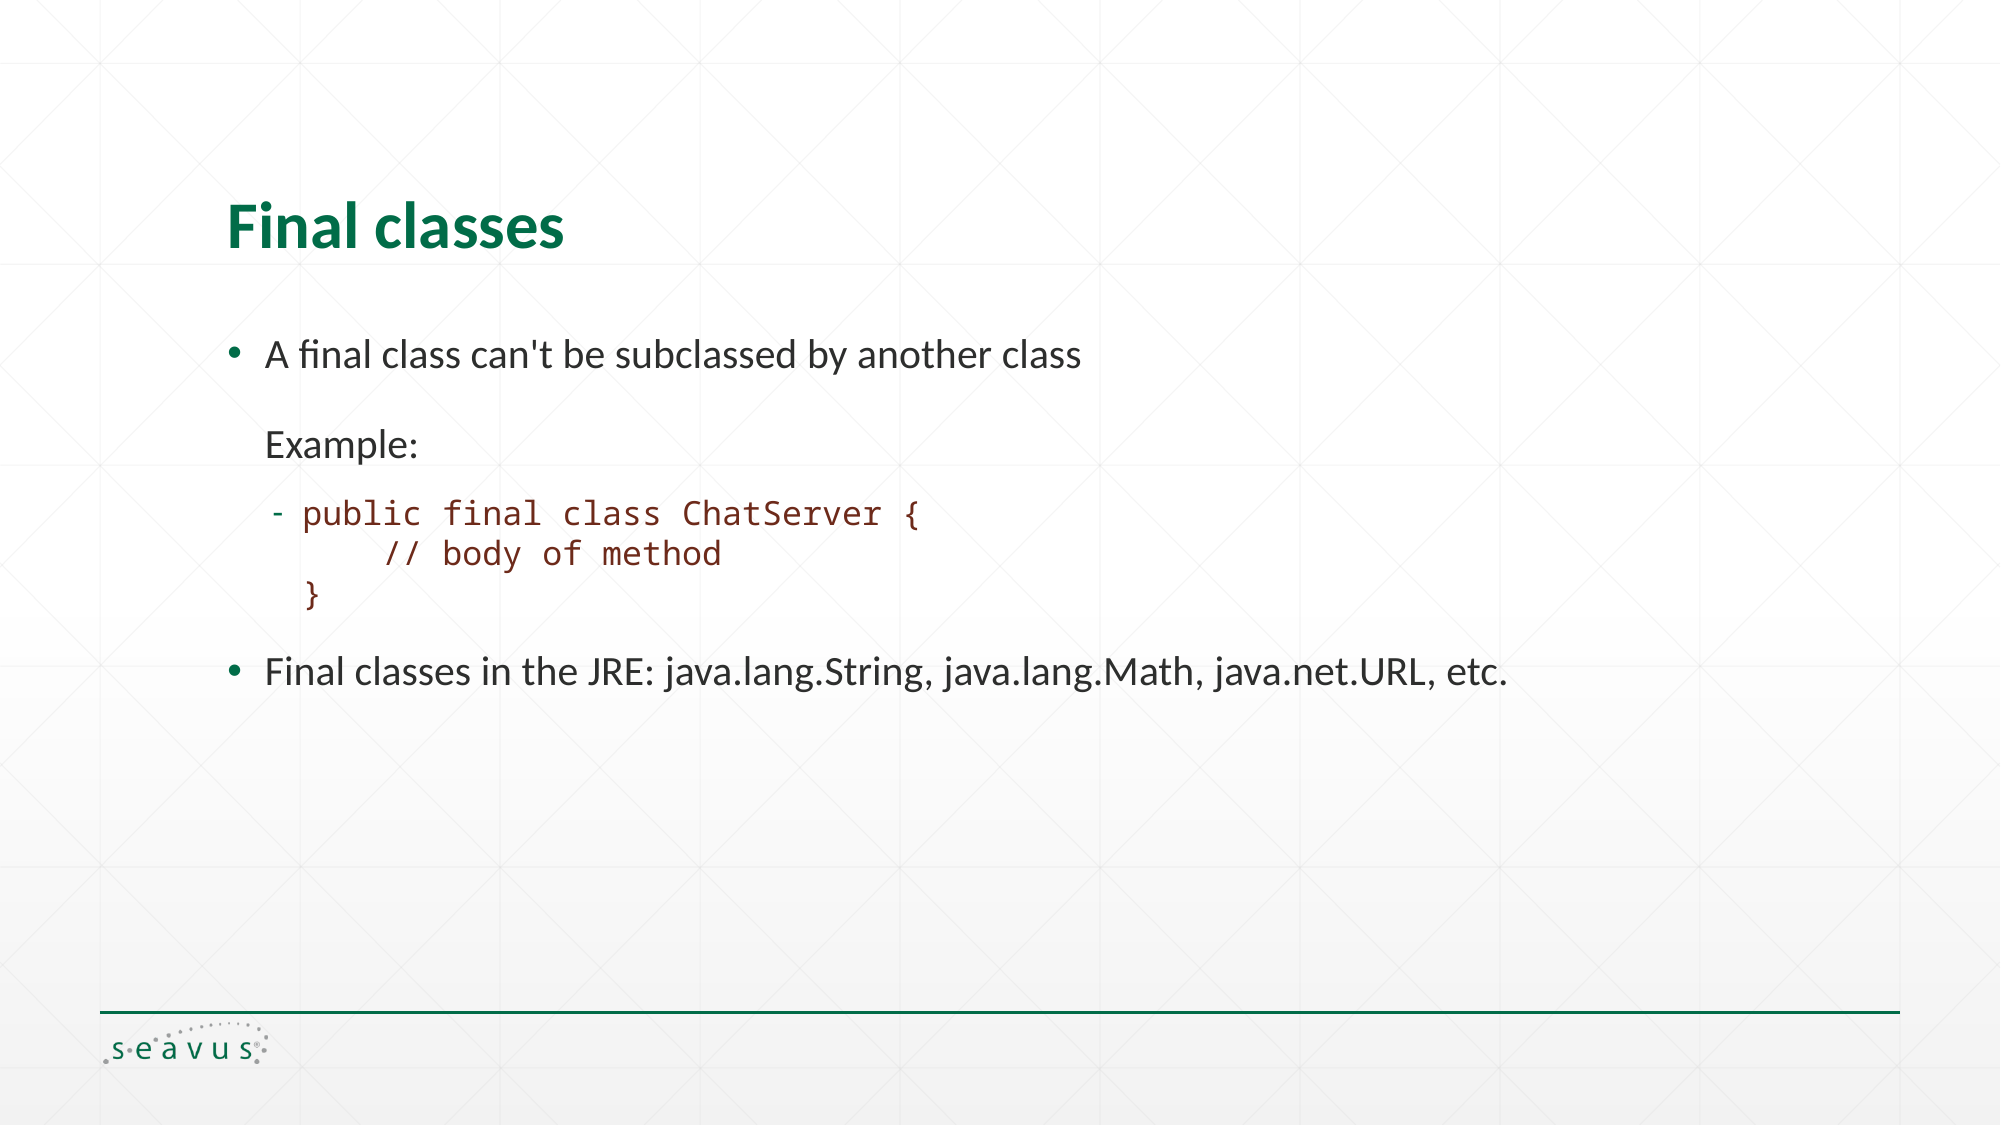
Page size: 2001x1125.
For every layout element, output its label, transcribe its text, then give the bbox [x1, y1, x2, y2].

picture [103, 1022, 268, 1064]
title Final classes [212, 82, 1788, 271]
list A final class can't be subclassed by another class Example: public final class ChatServer { // body of method } Final classes in the JRE: java.lang.String, java.lang.Math, java.net.URL, etc. [212, 324, 1788, 950]
